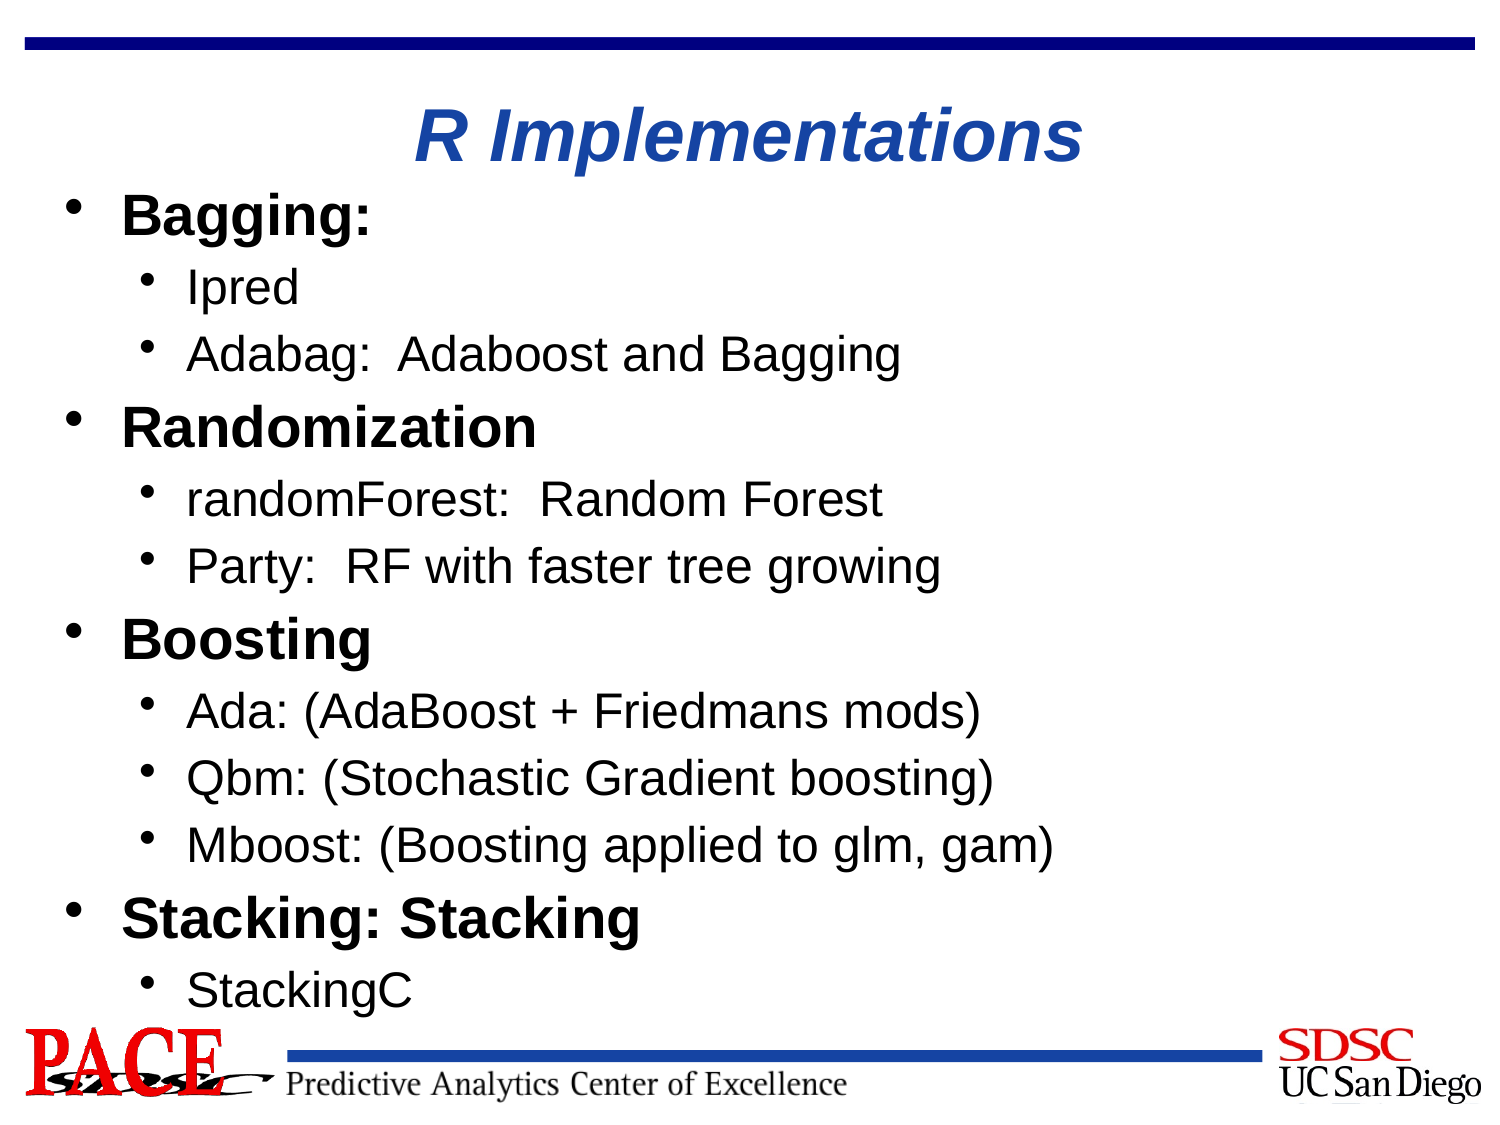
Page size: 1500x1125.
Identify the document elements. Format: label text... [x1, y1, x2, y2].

title R Implementations [24, 50, 1475, 221]
picture [1279, 1028, 1413, 1061]
picture [286, 1064, 858, 1103]
picture [25, 1025, 276, 1101]
list Bagging: Ipred Adabag: Adaboost and Bagging Randomization randomForest: Random Forest Party: RF with faster tree growing Boosting Ada: (AdaBoost + Friedmans mods) Qbm: (Stochastic Gradient boosting) Mboost: (Boosting applied to glm, gam) Stacking: Stacking StackingC [50, 174, 1500, 888]
picture [1279, 1066, 1481, 1104]
